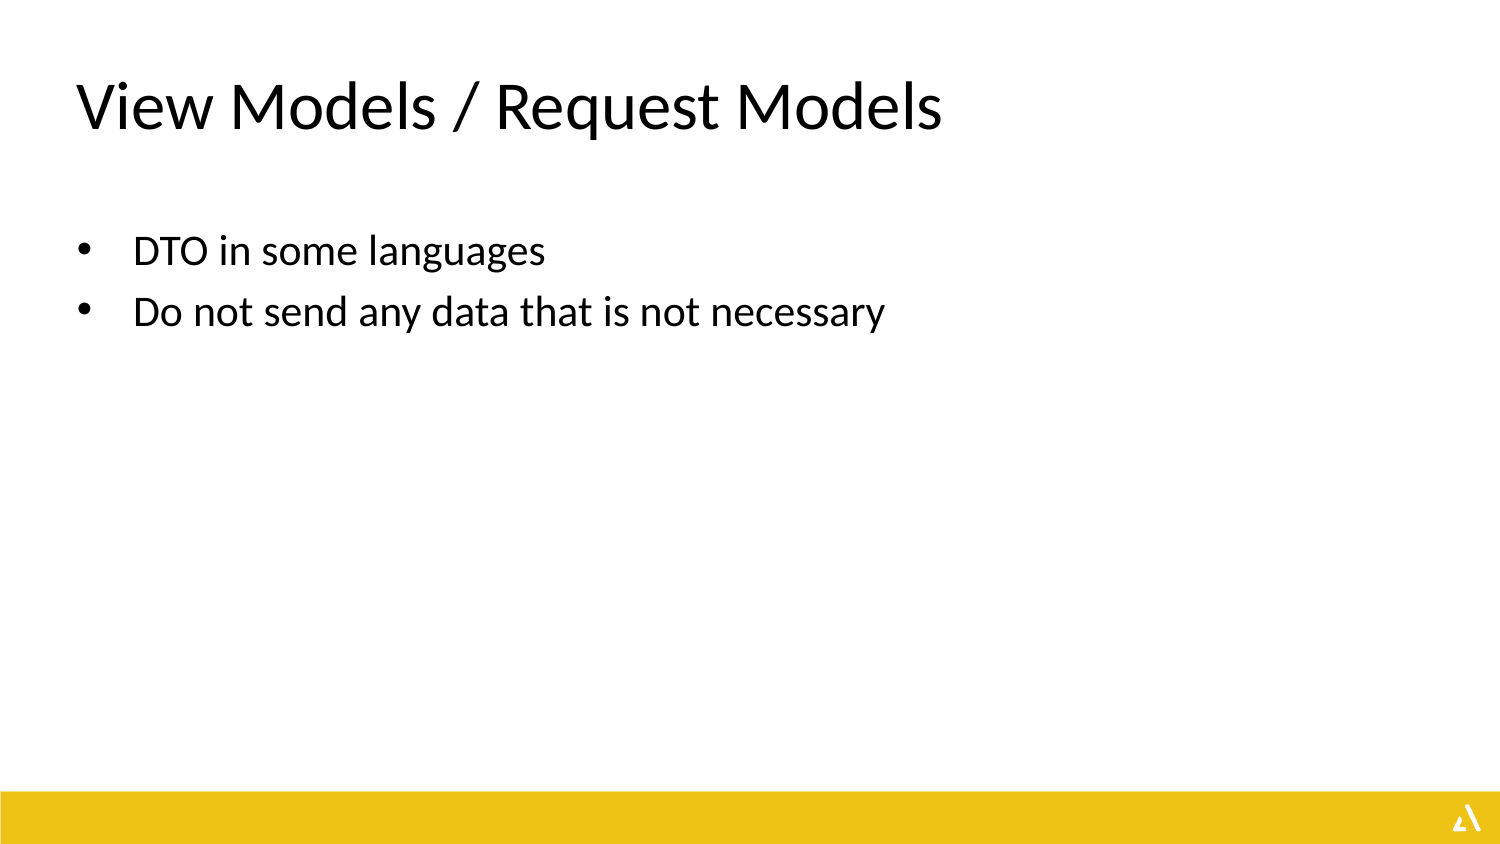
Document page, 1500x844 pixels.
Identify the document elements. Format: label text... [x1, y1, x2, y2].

list DTO in some languages Do not send any data that is not necessary [65, 202, 1399, 770]
title View Models / Request Models [65, 26, 1429, 190]
picture [0, 791, 1500, 844]
